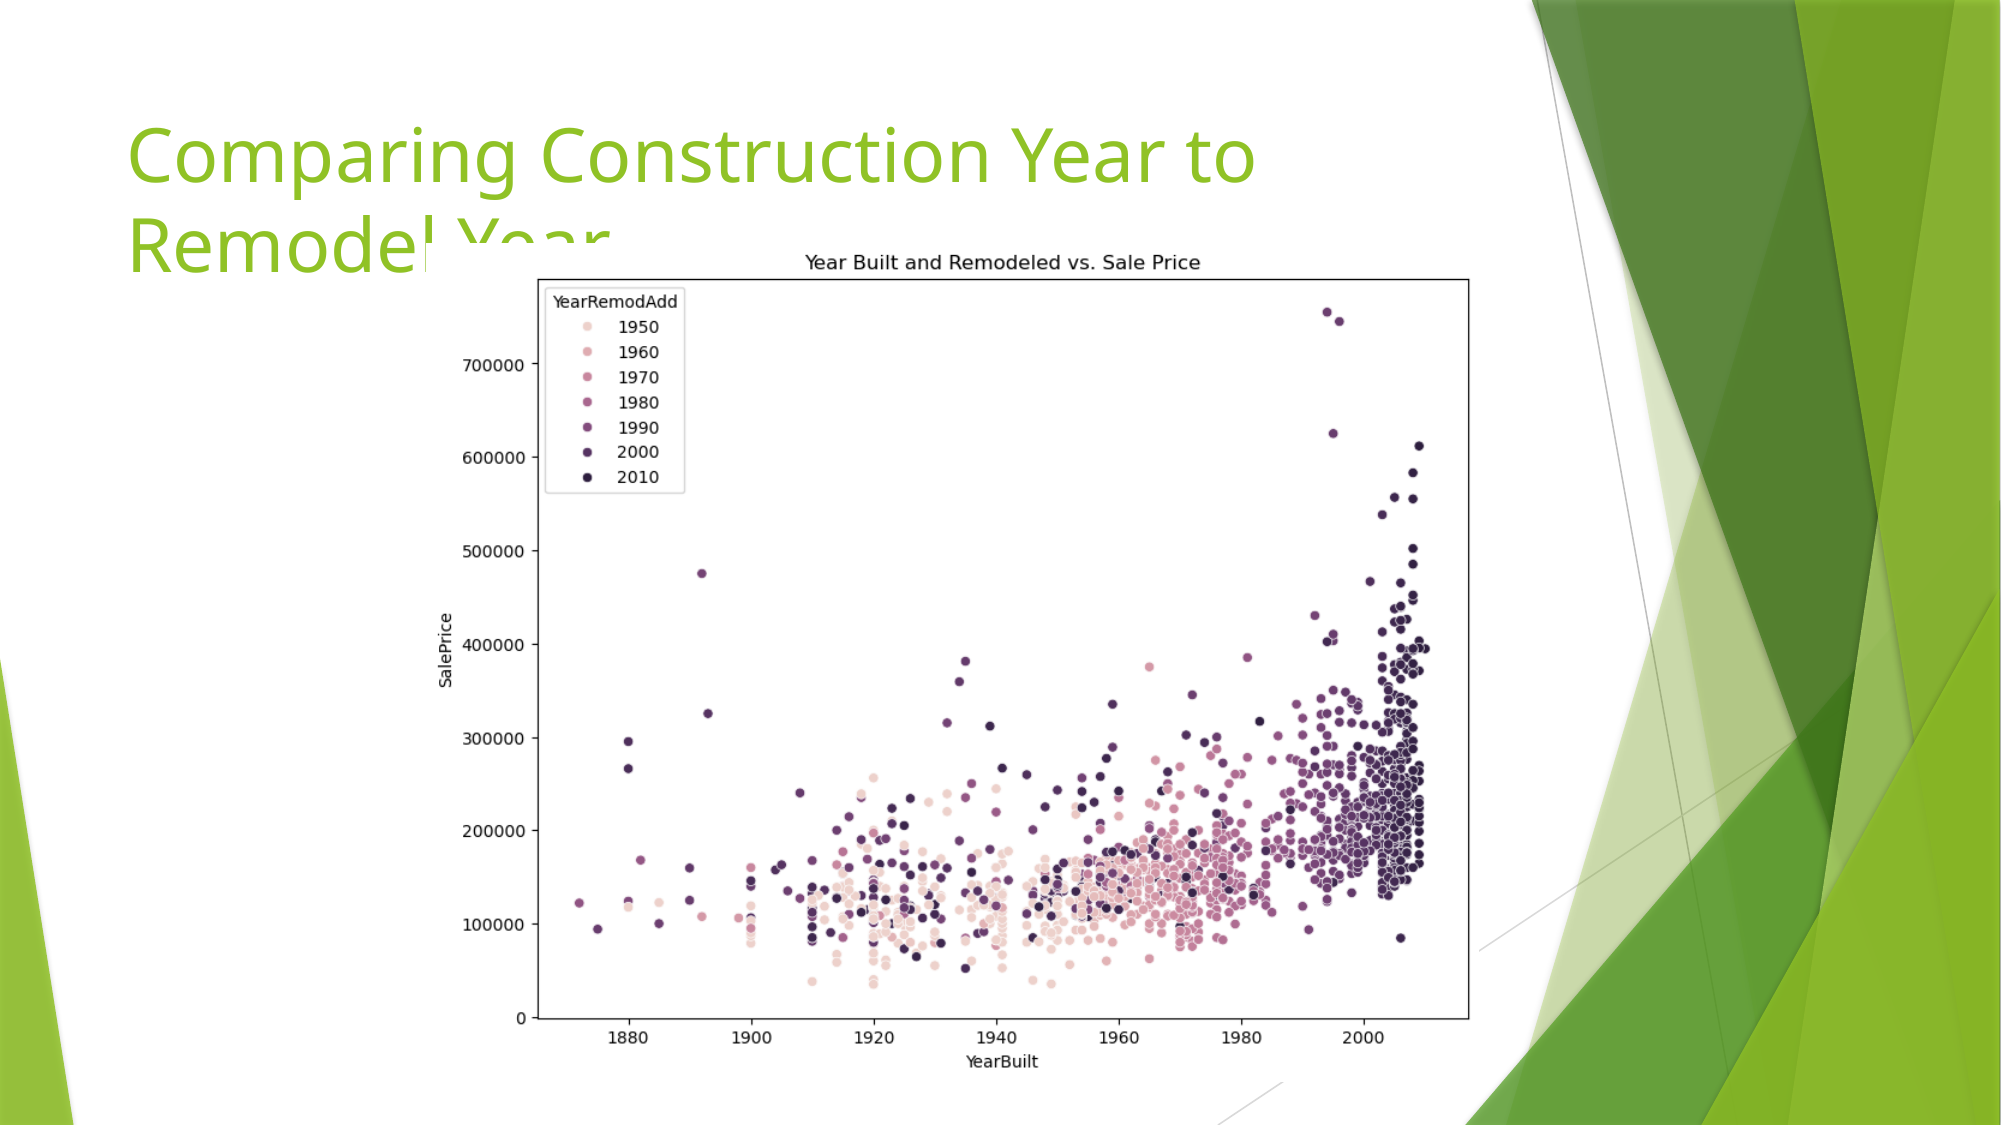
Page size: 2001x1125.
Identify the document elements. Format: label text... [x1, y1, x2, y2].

picture [425, 242, 1479, 1083]
title Comparing Construction Year to Remodel Year [111, 99, 1522, 317]
